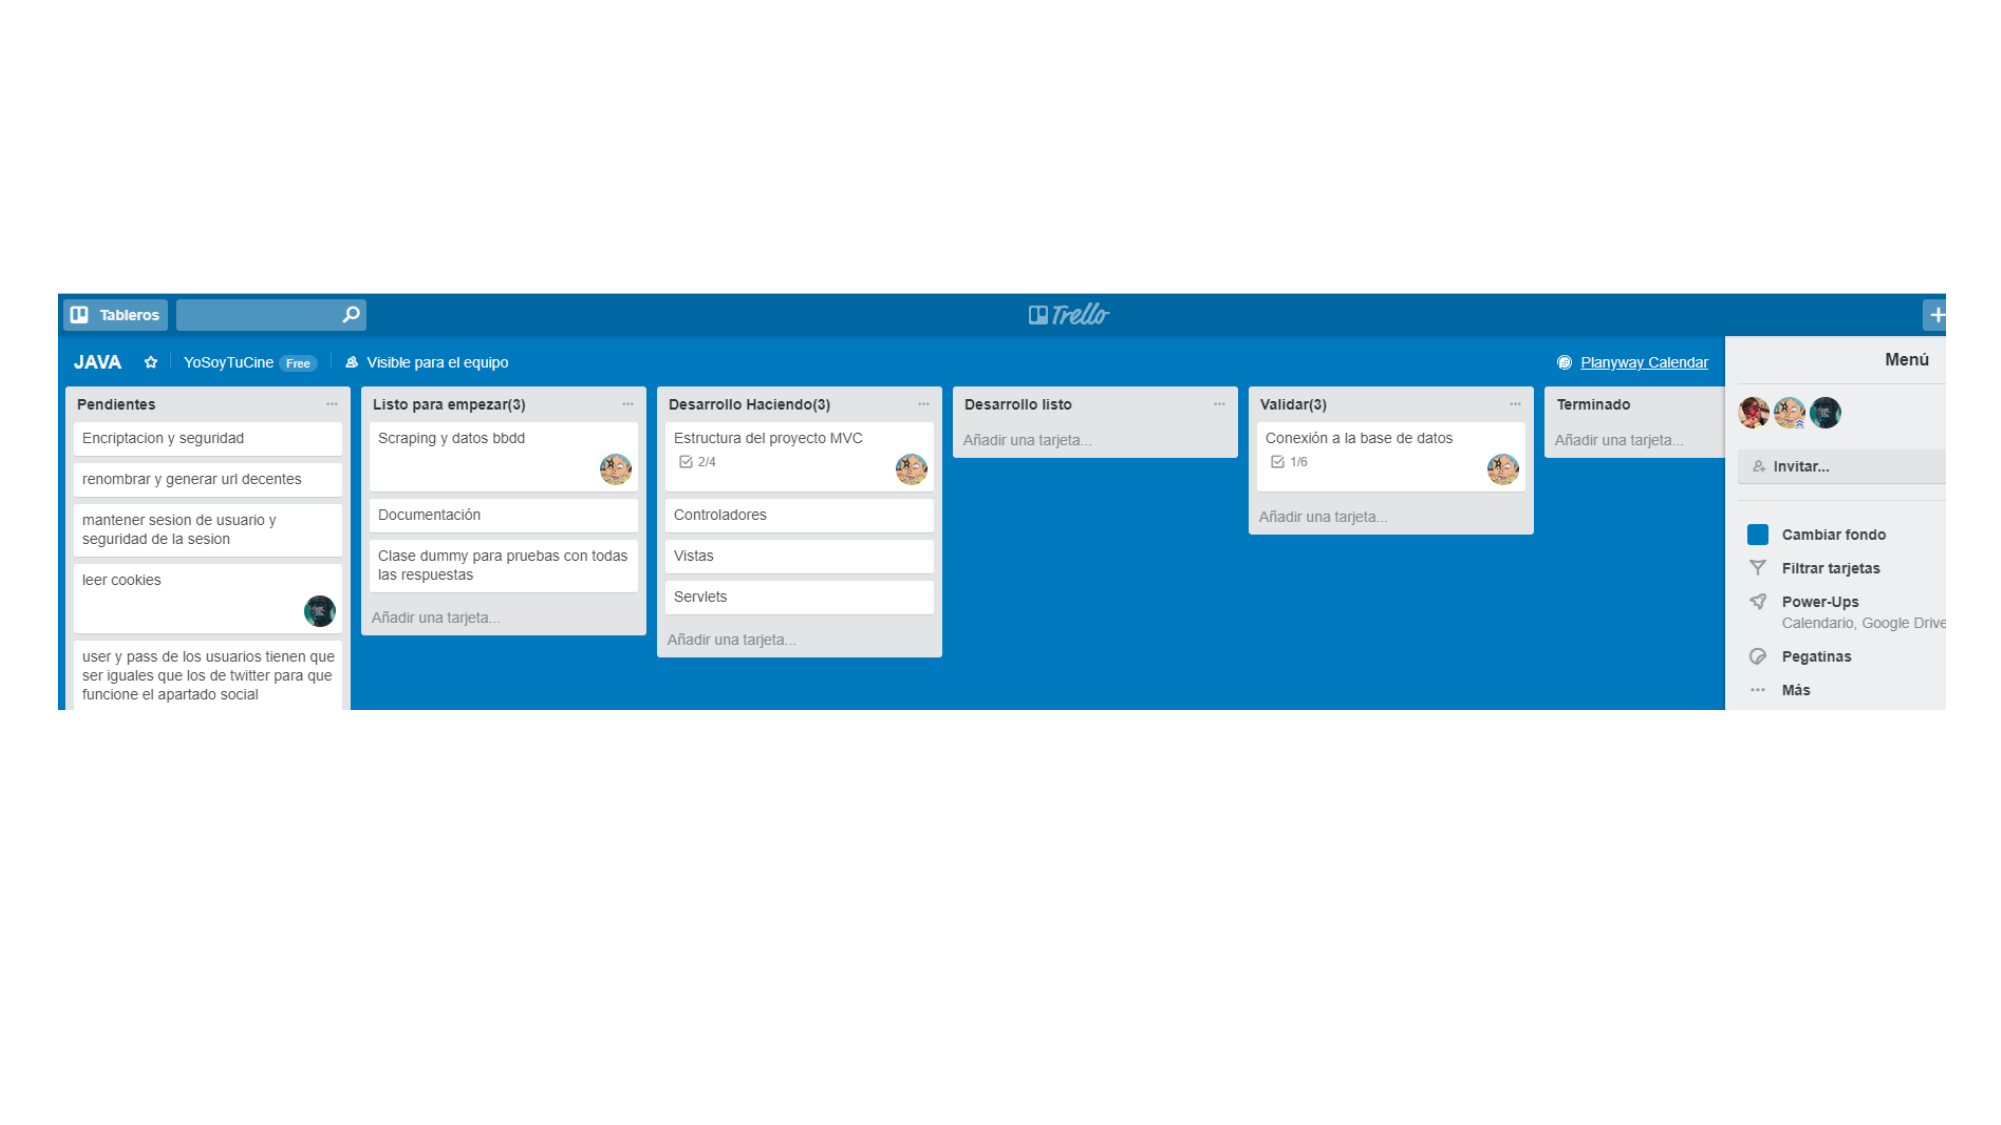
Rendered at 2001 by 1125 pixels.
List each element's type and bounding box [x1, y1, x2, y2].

picture [58, 293, 1946, 710]
